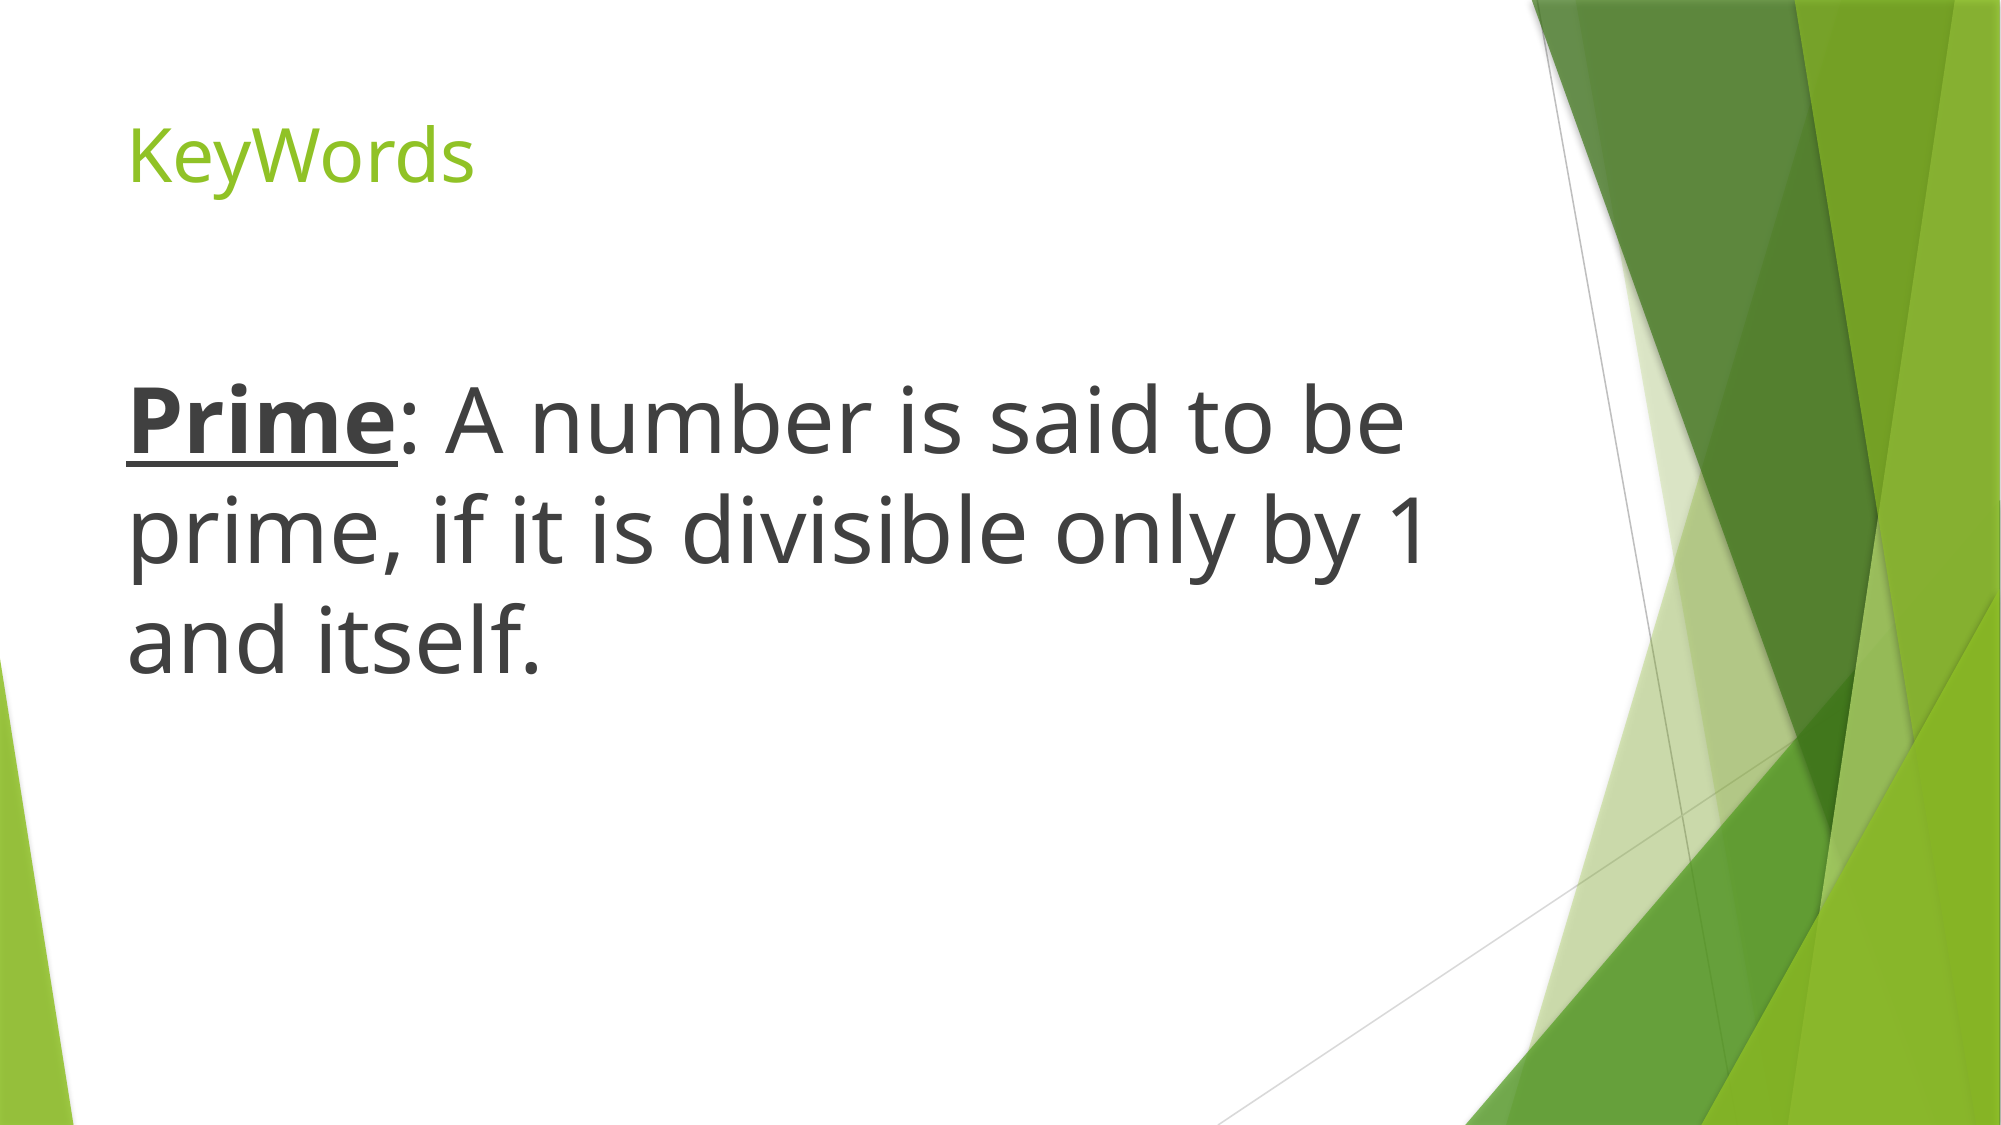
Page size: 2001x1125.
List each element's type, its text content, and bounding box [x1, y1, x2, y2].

list Prime: A number is said to be prime, if it is divisible only by 1 and itself. [111, 354, 1522, 992]
title KeyWords [111, 99, 1522, 317]
